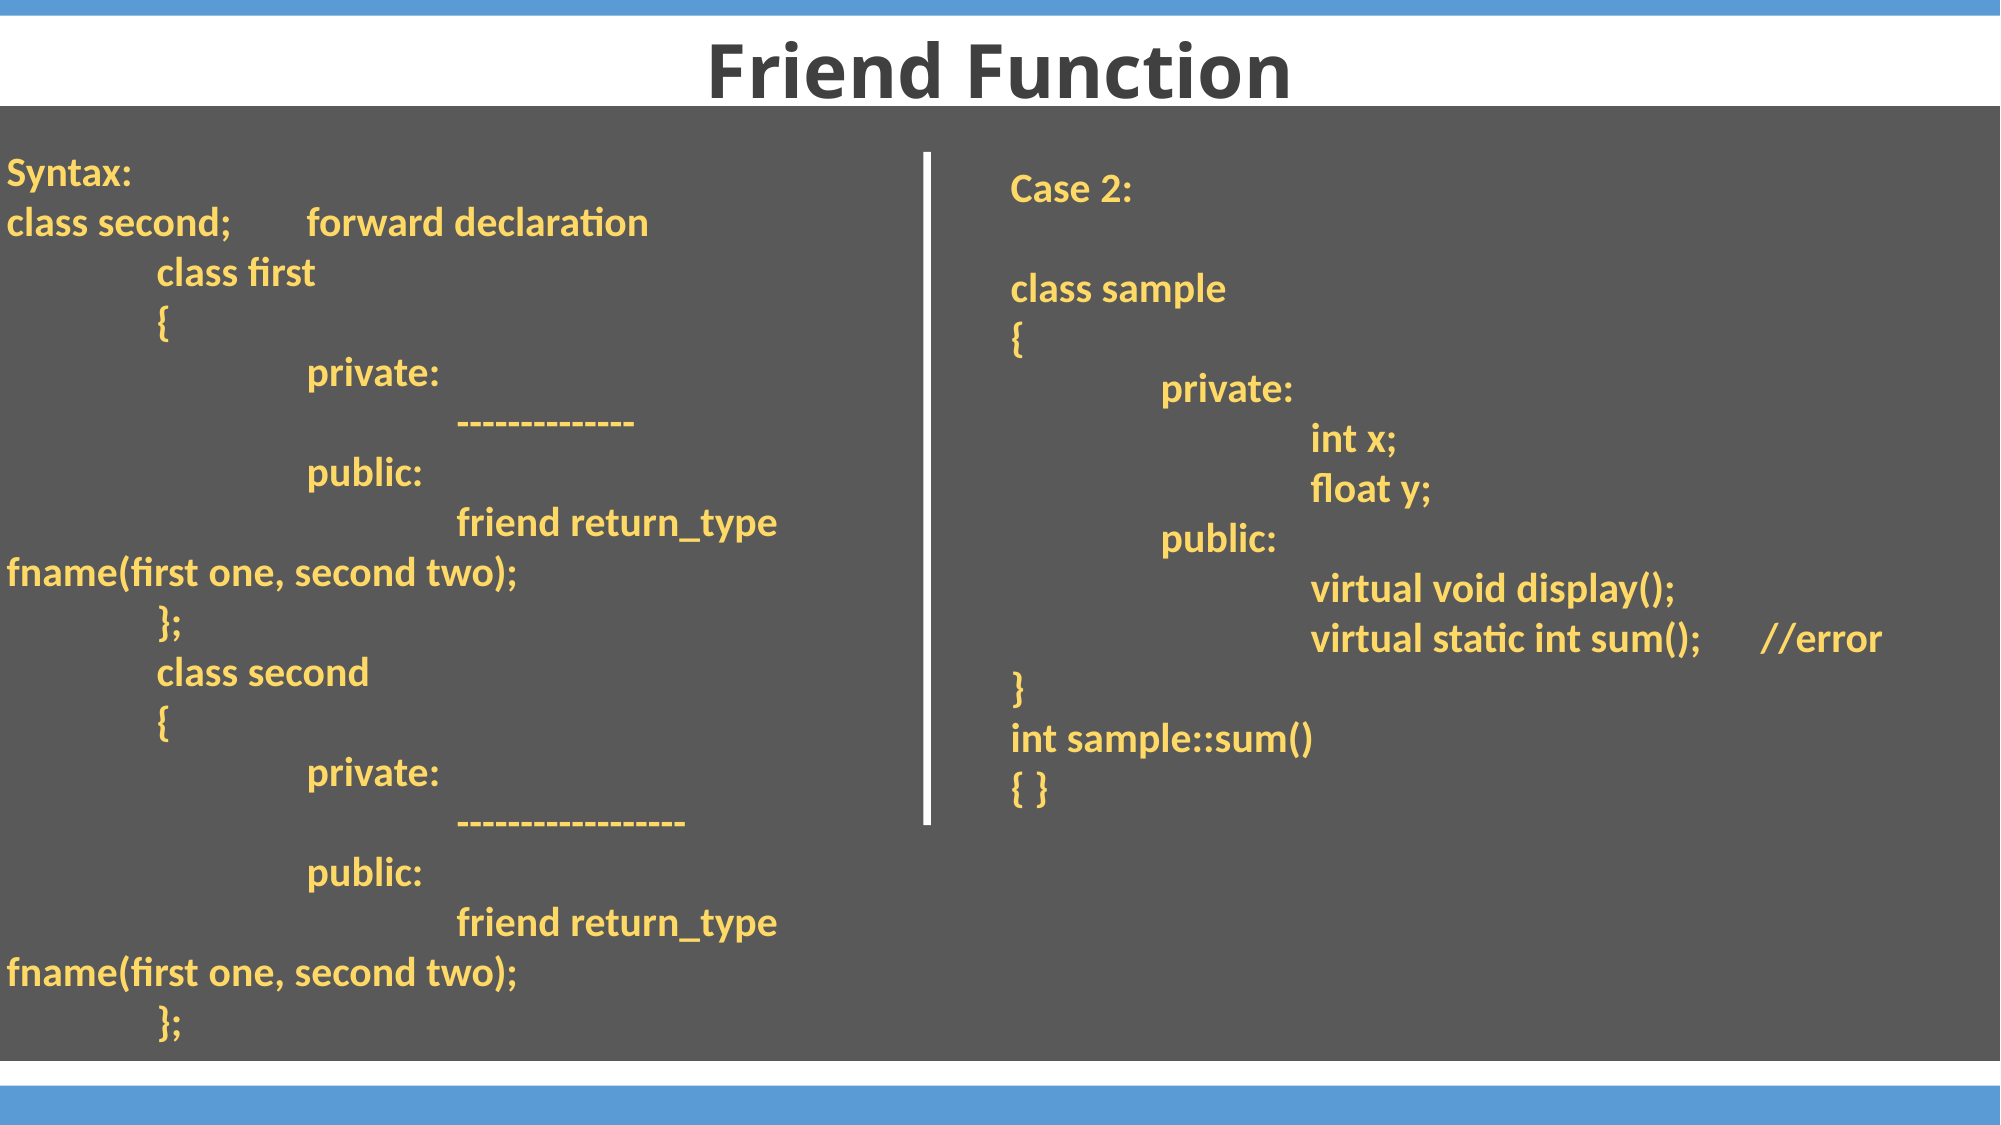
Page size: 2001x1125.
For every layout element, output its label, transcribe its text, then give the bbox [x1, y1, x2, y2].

picture [0, 106, 2000, 1061]
list Friend Function [0, 11, 2000, 106]
